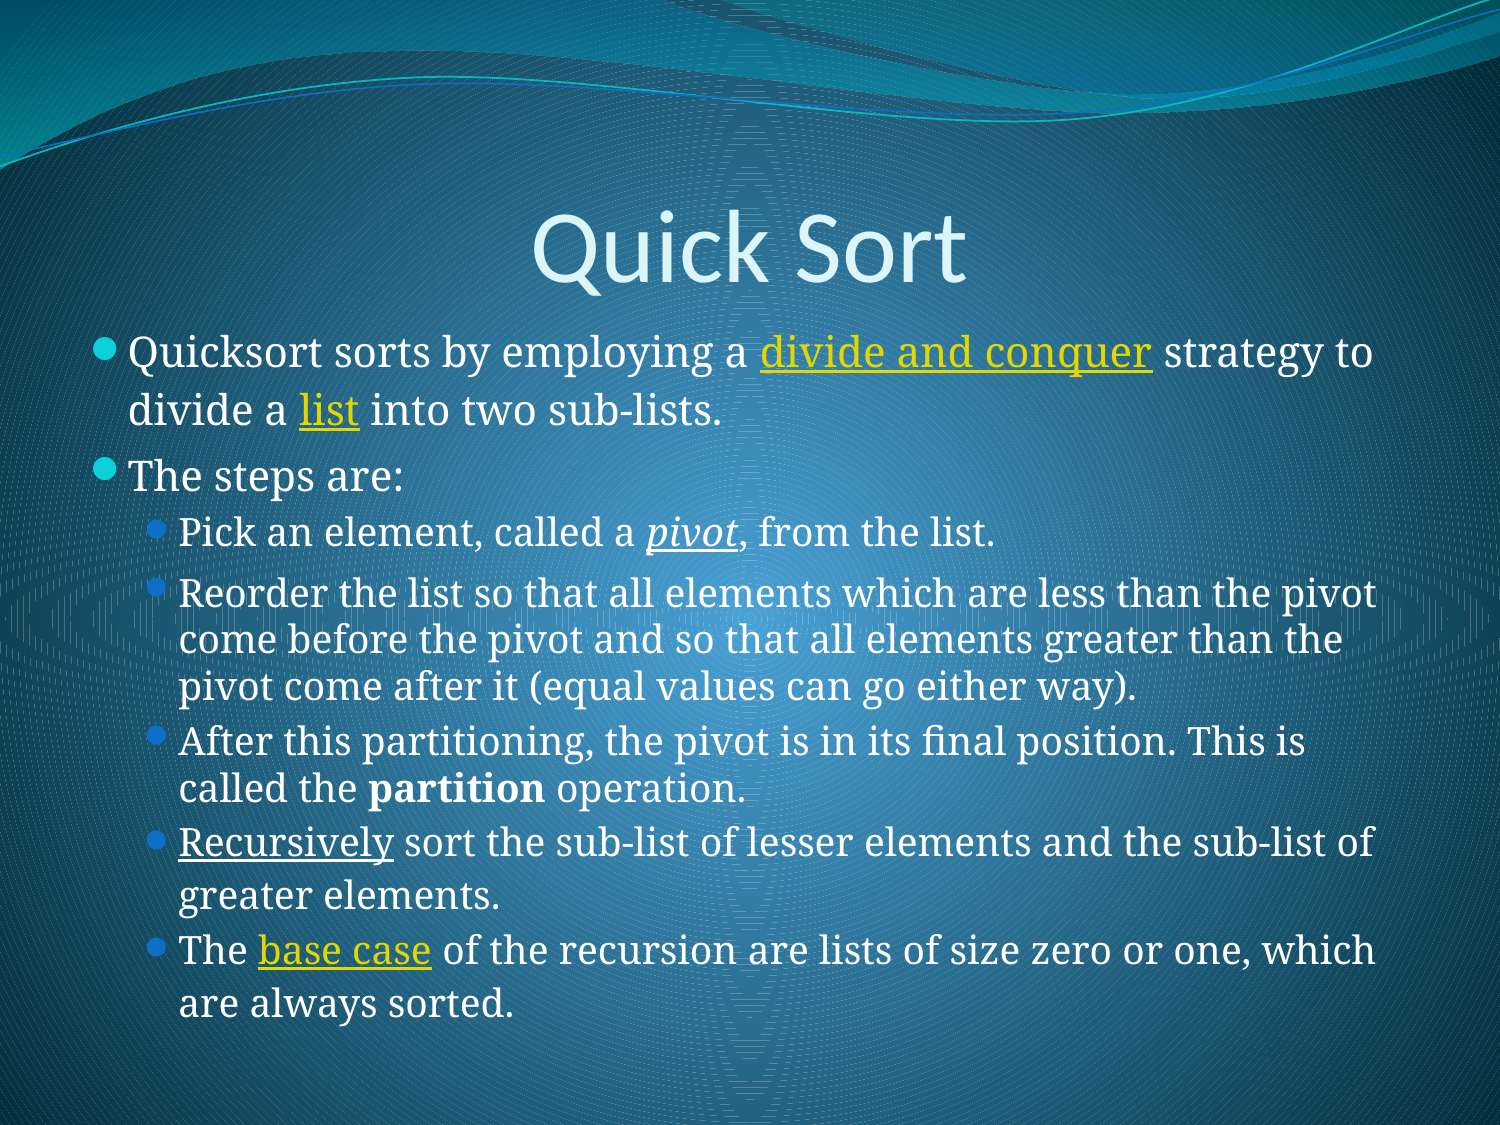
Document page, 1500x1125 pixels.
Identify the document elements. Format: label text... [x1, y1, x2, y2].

title Quick Sort [75, 115, 1425, 303]
list Quicksort sorts by employing a divide and conquer strategy to divide a list into two sub-lists. The steps are: Pick an element, called a pivot, from the list. Reorder the list so that all elements which are less than the pivot come before the pivot and so that all elements greater than the pivot come after it (equal values can go either way). After this partitioning, the pivot is in its final position. This is called the partition operation. Recursively sort the sub-list of lesser elements and the sub-list of greater elements. The base case of the recursion are lists of size zero or one, which are always sorted. [75, 317, 1425, 1038]
